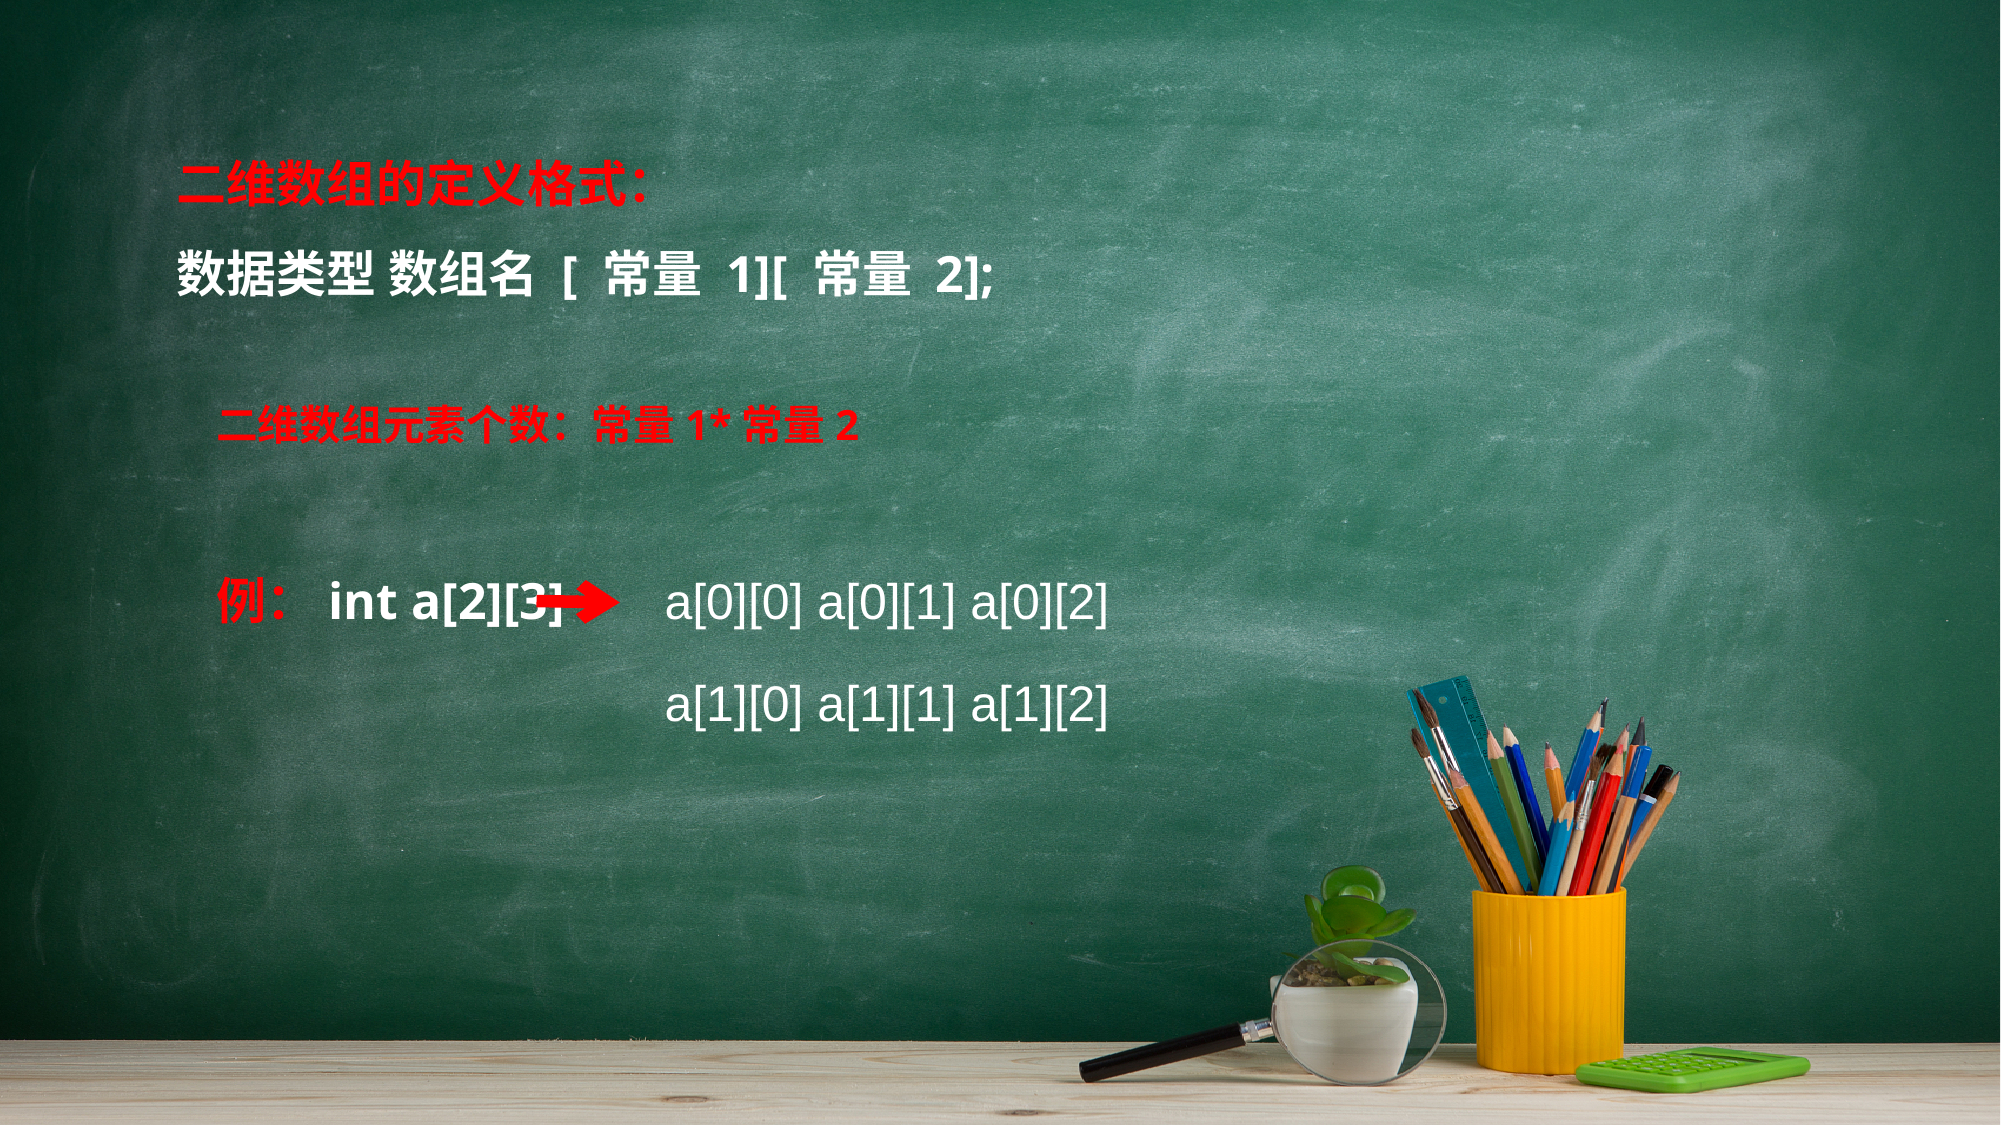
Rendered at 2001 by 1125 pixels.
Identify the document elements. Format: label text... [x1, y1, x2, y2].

text_box a[0][0] a[0][1] a[0][2] a[1][0] a[1][1] a[1][2] [649, 520, 1597, 841]
text_box 例：int a[2][3] [202, 562, 649, 638]
picture [0, 0, 2001, 1125]
text_box 二维数组元素个数：常量1*常量2 [201, 391, 1294, 457]
text_box 二维数组的定义格式： 数据类型 数组名 [ 常量 1][ 常量 2]; [162, 114, 1010, 370]
